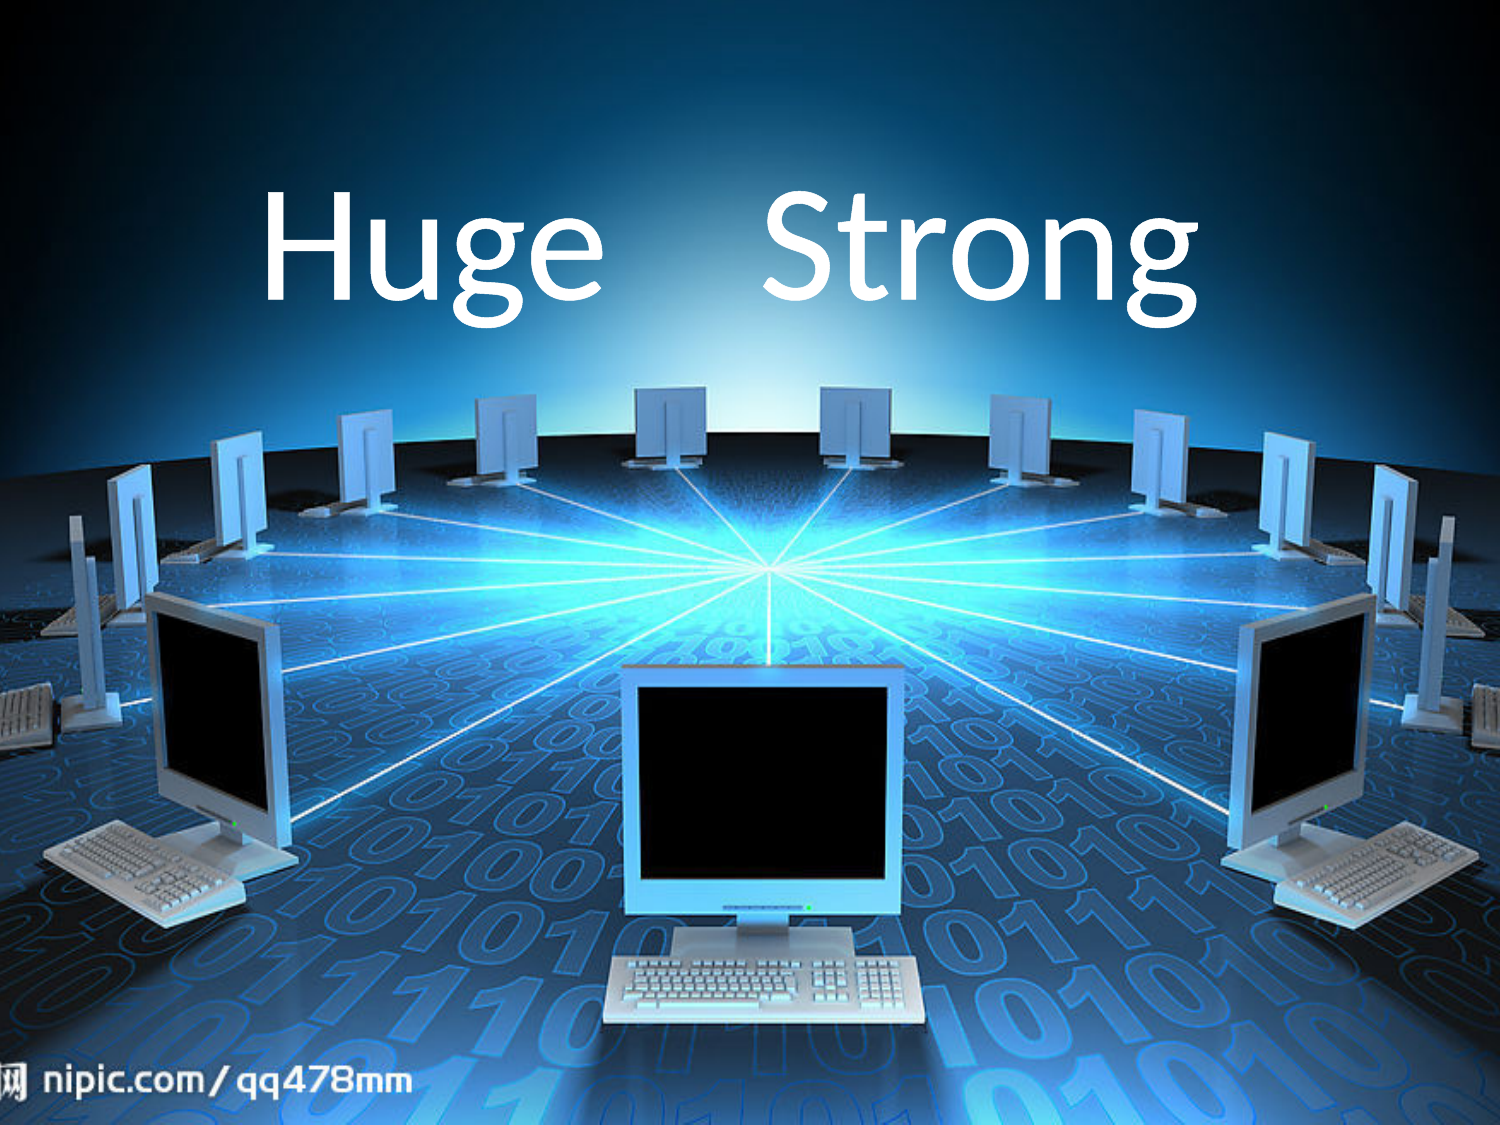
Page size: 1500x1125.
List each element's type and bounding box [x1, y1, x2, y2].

list [0, 0, 1500, 1125]
